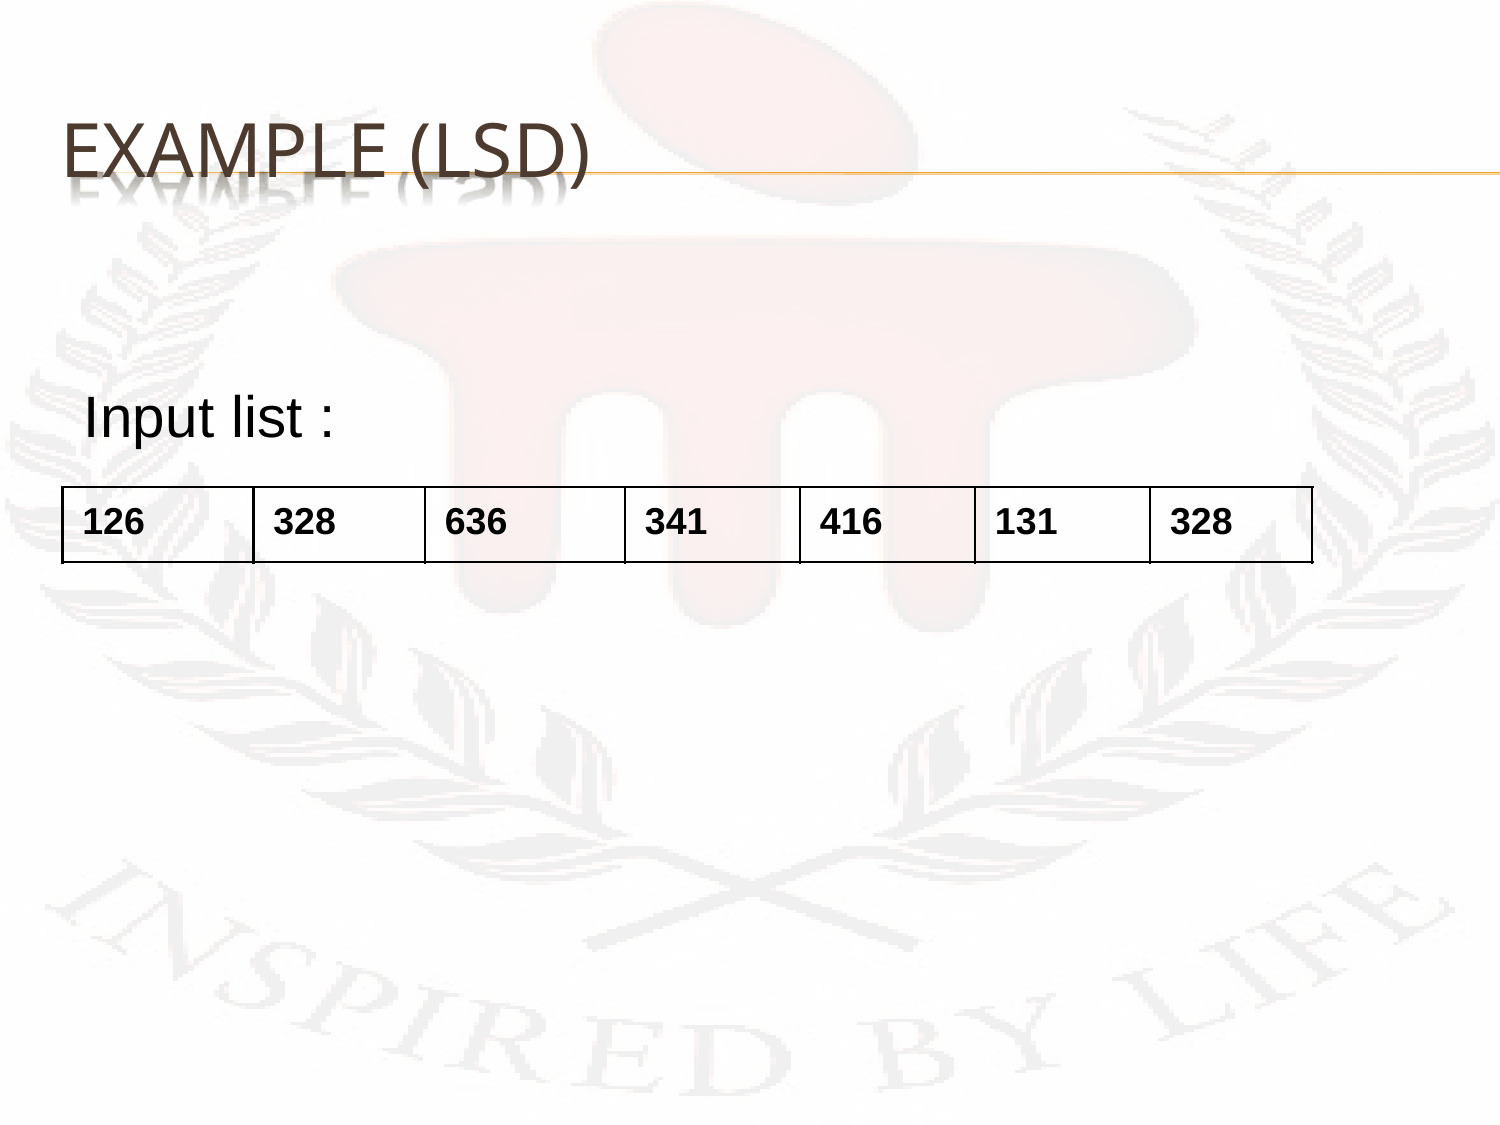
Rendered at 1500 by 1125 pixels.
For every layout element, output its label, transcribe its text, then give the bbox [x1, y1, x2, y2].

text_box 341 [644, 497, 708, 543]
text_box 416 [819, 497, 883, 543]
picture [18, 169, 1500, 259]
text_box EXAMPLE (LSD) [60, 102, 592, 169]
text_box 636 [444, 497, 508, 543]
text_box 328 [273, 497, 337, 543]
text_box 131 [994, 497, 1058, 543]
text_box 126 [82, 497, 146, 543]
text_box 328 [1170, 497, 1233, 543]
text_box Input list : [83, 379, 337, 450]
